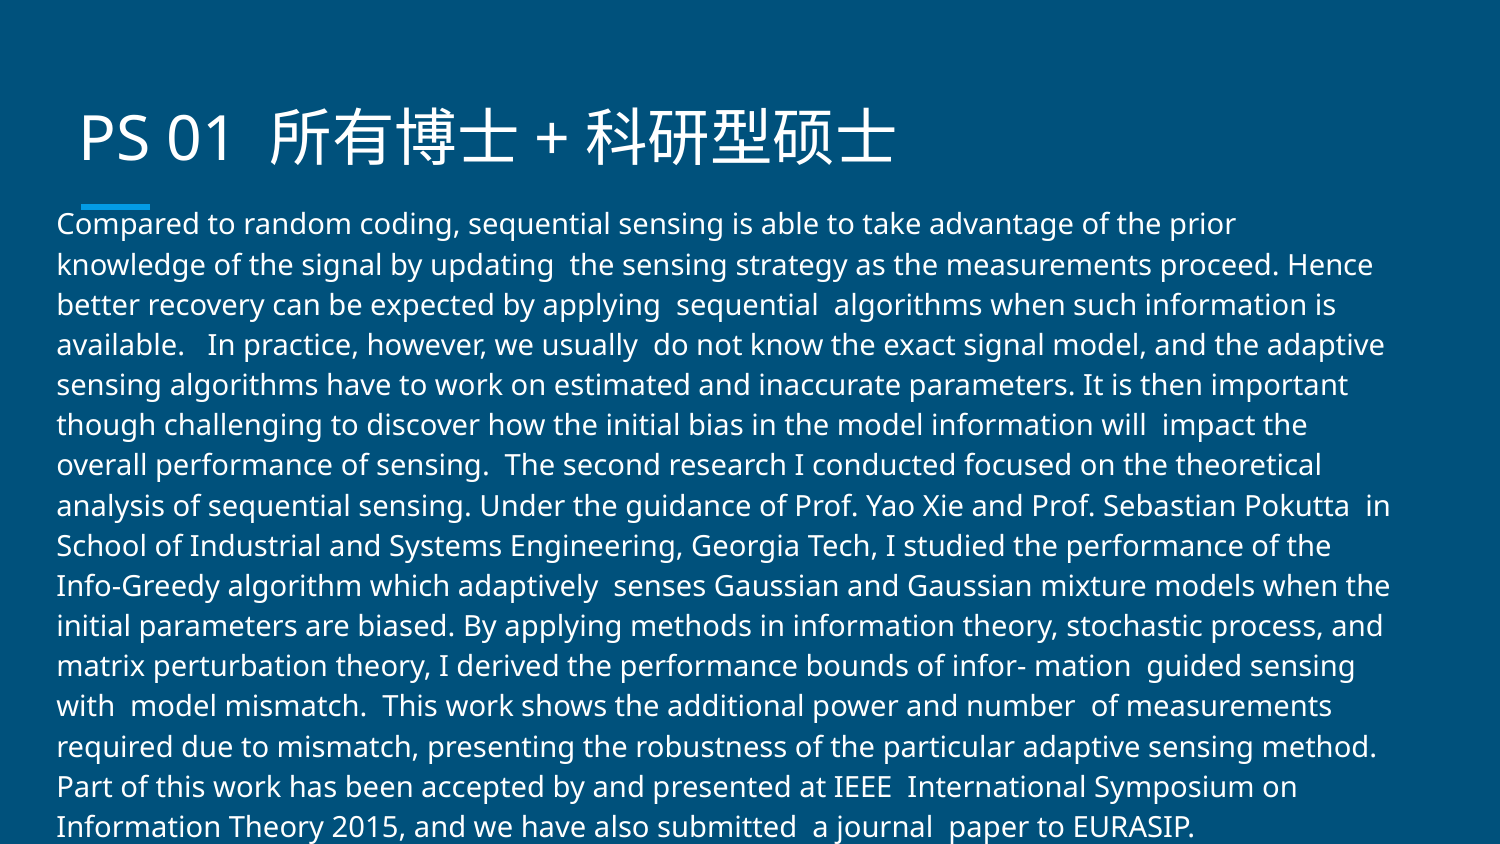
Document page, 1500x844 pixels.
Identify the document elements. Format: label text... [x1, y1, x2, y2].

picture [219, 744, 231, 753]
picture [318, 822, 323, 833]
picture [572, 822, 584, 836]
picture [501, 694, 511, 715]
picture [1132, 782, 1140, 796]
picture [242, 782, 251, 795]
picture [1052, 782, 1060, 796]
picture [1336, 743, 1340, 756]
picture [879, 777, 890, 796]
picture [669, 708, 674, 716]
picture [971, 822, 980, 836]
picture [543, 822, 552, 836]
picture [281, 701, 289, 715]
picture [862, 701, 868, 715]
picture [585, 701, 591, 715]
picture [864, 822, 870, 837]
picture [655, 782, 659, 803]
picture [948, 782, 960, 796]
picture [1115, 742, 1123, 756]
picture [1155, 703, 1167, 712]
picture [1066, 701, 1070, 715]
picture [58, 701, 64, 715]
picture [269, 775, 279, 796]
picture [781, 822, 790, 837]
picture [1188, 701, 1197, 709]
picture [1003, 822, 1015, 836]
picture [1340, 742, 1349, 756]
picture [1164, 744, 1176, 753]
picture [344, 694, 348, 715]
picture [529, 783, 533, 796]
picture [1232, 701, 1244, 716]
picture [71, 701, 78, 715]
picture [601, 742, 608, 756]
picture [628, 694, 640, 715]
picture [1050, 702, 1062, 716]
picture [754, 819, 761, 837]
picture [832, 701, 842, 714]
picture [786, 701, 794, 715]
picture [1049, 822, 1059, 835]
picture [1297, 701, 1305, 715]
picture [122, 782, 132, 795]
picture [991, 742, 1000, 756]
picture [1150, 742, 1159, 750]
picture [847, 777, 858, 796]
picture [471, 702, 475, 715]
picture [423, 789, 428, 797]
picture [159, 701, 169, 714]
picture [383, 696, 398, 715]
picture [130, 742, 134, 756]
picture [775, 742, 784, 749]
picture [358, 742, 366, 756]
picture [616, 698, 624, 715]
picture [195, 703, 207, 712]
picture [305, 822, 314, 830]
picture [571, 701, 578, 715]
picture [382, 743, 386, 756]
picture [499, 822, 511, 836]
picture [310, 834, 318, 844]
picture [1093, 739, 1100, 757]
picture [137, 701, 145, 715]
picture [291, 825, 295, 836]
picture [403, 782, 411, 796]
picture [686, 701, 694, 716]
picture [1323, 742, 1331, 756]
picture [1041, 743, 1045, 756]
picture [1320, 701, 1329, 708]
picture [440, 782, 450, 796]
picture [211, 822, 218, 836]
picture [751, 701, 760, 714]
picture [914, 822, 923, 836]
picture [1111, 794, 1119, 803]
picture [1010, 780, 1018, 797]
picture [564, 703, 569, 715]
picture [770, 701, 778, 715]
picture [60, 777, 72, 796]
picture [1353, 742, 1362, 757]
picture [951, 694, 955, 715]
picture [672, 701, 680, 715]
picture [672, 742, 680, 754]
picture [659, 822, 668, 830]
picture [949, 742, 959, 757]
picture [846, 823, 850, 836]
picture [1190, 782, 1199, 788]
picture [459, 743, 471, 757]
picture [694, 694, 698, 715]
picture [157, 779, 165, 796]
picture [478, 748, 485, 756]
picture [263, 745, 267, 756]
picture [95, 742, 99, 763]
picture [294, 742, 301, 756]
picture [1309, 699, 1317, 716]
picture [801, 742, 810, 756]
picture [489, 744, 501, 753]
picture [1135, 817, 1141, 824]
picture [74, 822, 81, 836]
picture [105, 701, 112, 715]
picture [156, 822, 164, 836]
picture [571, 794, 579, 803]
picture [728, 697, 736, 716]
picture [1110, 695, 1117, 715]
picture [318, 697, 326, 716]
picture [311, 782, 320, 796]
picture [965, 782, 969, 796]
picture [140, 776, 147, 796]
picture [284, 742, 292, 756]
picture [645, 703, 657, 712]
picture [1149, 816, 1160, 827]
picture [183, 743, 187, 756]
picture [700, 782, 709, 789]
picture [804, 782, 813, 796]
picture [653, 742, 662, 756]
picture [169, 775, 181, 796]
picture [715, 783, 727, 797]
picture [1268, 782, 1277, 795]
picture [1149, 827, 1161, 837]
picture [1009, 701, 1017, 715]
picture [230, 817, 244, 836]
picture [597, 782, 606, 796]
picture [748, 780, 756, 797]
picture [1062, 742, 1070, 756]
picture [489, 782, 498, 796]
picture [1037, 701, 1045, 715]
picture [951, 822, 955, 844]
picture [560, 782, 568, 794]
picture [1133, 701, 1141, 715]
picture [1174, 701, 1183, 715]
picture [197, 825, 201, 836]
picture [1269, 742, 1277, 756]
picture [252, 822, 260, 836]
picture [450, 822, 459, 837]
picture [908, 708, 913, 716]
picture [555, 701, 565, 714]
picture [649, 743, 653, 756]
picture [1307, 739, 1314, 757]
picture [1058, 824, 1063, 836]
picture [698, 823, 705, 837]
picture [528, 822, 536, 836]
picture [242, 738, 250, 757]
picture [974, 701, 981, 715]
picture [1240, 742, 1251, 763]
picture [890, 742, 898, 757]
picture [704, 701, 712, 716]
picture [660, 782, 668, 796]
picture [832, 739, 839, 757]
picture [863, 777, 874, 796]
picture [986, 822, 990, 844]
picture [434, 742, 443, 756]
picture [819, 701, 828, 715]
picture [336, 816, 345, 830]
picture [232, 701, 240, 715]
picture [732, 742, 740, 756]
picture [333, 742, 341, 756]
picture [564, 822, 569, 833]
picture [930, 701, 938, 715]
picture [561, 742, 572, 763]
picture [848, 742, 856, 756]
picture [620, 822, 629, 830]
picture [685, 742, 691, 757]
picture [86, 816, 93, 836]
picture [925, 738, 938, 757]
picture [843, 735, 847, 756]
picture [714, 822, 722, 836]
picture [282, 823, 286, 836]
picture [333, 832, 346, 836]
picture [684, 784, 696, 793]
picture [616, 782, 624, 796]
picture [1253, 701, 1261, 715]
picture [131, 822, 139, 836]
picture [187, 735, 196, 756]
picture [925, 782, 933, 796]
picture [131, 784, 136, 796]
picture [228, 782, 234, 796]
picture [1287, 782, 1295, 796]
picture [325, 782, 334, 789]
picture [454, 782, 464, 796]
picture [1235, 782, 1243, 796]
picture [835, 822, 841, 844]
picture [181, 694, 190, 715]
picture [982, 782, 989, 796]
picture [511, 742, 518, 756]
picture [475, 822, 482, 836]
picture [899, 822, 907, 836]
picture [330, 701, 340, 715]
picture [1027, 742, 1036, 756]
picture [1097, 701, 1106, 715]
picture [214, 782, 221, 796]
picture [384, 817, 396, 837]
picture [370, 738, 378, 757]
picture [736, 782, 744, 796]
picture [1142, 782, 1149, 796]
picture [419, 822, 427, 836]
picture [141, 822, 148, 836]
picture [1160, 782, 1168, 796]
picture [956, 822, 964, 836]
picture [1244, 782, 1252, 796]
picture [861, 742, 873, 757]
picture [343, 742, 350, 756]
picture [429, 707, 436, 715]
picture [1092, 817, 1103, 837]
picture [352, 782, 360, 797]
picture [105, 742, 111, 757]
picture [296, 782, 304, 796]
picture [1238, 743, 1242, 756]
picture [1155, 782, 1159, 803]
picture [911, 701, 919, 715]
picture [369, 817, 375, 836]
picture [513, 782, 525, 797]
picture [147, 701, 154, 715]
picture [817, 822, 826, 836]
picture [365, 782, 377, 797]
picture [265, 822, 277, 836]
picture [1279, 742, 1286, 756]
picture [905, 742, 914, 756]
picture [765, 822, 777, 836]
picture [1096, 776, 1107, 787]
picture [841, 703, 846, 715]
picture [350, 818, 363, 837]
picture [66, 701, 71, 710]
picture [1076, 817, 1086, 836]
picture [523, 739, 530, 757]
picture [100, 822, 109, 835]
picture [614, 743, 626, 757]
picture [533, 775, 542, 796]
picture [1132, 824, 1146, 836]
picture [261, 701, 270, 708]
picture [1263, 701, 1270, 715]
picture [475, 742, 484, 748]
picture [776, 782, 784, 796]
picture [168, 703, 173, 715]
picture [634, 823, 638, 836]
picture [88, 698, 96, 715]
picture [745, 744, 757, 753]
picture [305, 701, 314, 715]
picture [724, 822, 731, 836]
picture [850, 822, 859, 836]
picture [579, 782, 584, 793]
picture [1176, 817, 1188, 836]
picture [937, 779, 945, 796]
picture [141, 744, 153, 753]
picture [1113, 817, 1126, 836]
picture [482, 822, 487, 830]
picture [1212, 782, 1218, 797]
picture [547, 742, 554, 756]
picture [943, 701, 951, 716]
picture [1291, 742, 1303, 756]
picture [997, 782, 1006, 796]
picture [1093, 702, 1097, 715]
picture [406, 701, 414, 715]
picture [1076, 742, 1080, 763]
picture [158, 742, 166, 756]
picture [761, 742, 770, 749]
picture [480, 704, 484, 715]
picture [760, 783, 772, 797]
picture [1126, 744, 1138, 753]
picture [1038, 820, 1046, 837]
picture [1226, 742, 1233, 756]
picture [501, 778, 509, 797]
picture [169, 819, 177, 836]
picture [1119, 782, 1124, 793]
picture [990, 822, 998, 837]
picture [673, 782, 677, 796]
picture [633, 775, 642, 796]
picture [1176, 782, 1185, 795]
picture [290, 701, 298, 715]
picture [1033, 782, 1042, 796]
picture [426, 701, 435, 707]
picture [401, 742, 409, 756]
picture [848, 701, 855, 715]
picture [638, 822, 647, 836]
picture [349, 701, 357, 715]
picture [538, 694, 550, 715]
picture [872, 822, 877, 836]
list Compared to random coding, sequential sensing is able to take advantage of the prior knowledge of the signal by updating the sensing strategy as the measurements proceed. Hence better recovery can be expected by applying sequential algorithms when such information is available. In practice, however, we usually do not know the exact signal model, and the adaptive sensing algorithms have to work on estimated and inaccurate parameters. It is then important though challenging to discover how the initial bias in the model information will impact the overall performance of sensing. The second research I conducted focused on the theoretical analysis of sequential sensing. Under the guidance of Prof. Yao Xie and Prof. Sebastian Pokutta in School of Industrial and Systems Engineering, Georgia Tech, I studied the performance of the Info-Greedy algorithm which adaptively senses Gaussian and Gaussian mixture models when the initial parameters are biased. By applying methods in information theory, stochastic process, and matrix perturbation theory, I derived the performance bounds of infor- mation guided sensing with model mismatch. This work shows the additional power and number of measurements required due to mismatch, presenting the robustness of the particular adaptive sensing method. Part of this work has been accepted by and presented at IEEE International Symposium on Information Theory 2015, and we have also submitted a journal paper to EURASIP. [41, 185, 1414, 691]
picture [177, 702, 181, 715]
picture [523, 701, 532, 709]
picture [447, 701, 454, 715]
picture [438, 822, 445, 836]
picture [599, 822, 607, 836]
picture [153, 829, 158, 837]
picture [595, 701, 604, 708]
picture [1276, 702, 1288, 716]
picture [188, 823, 192, 836]
picture [584, 740, 592, 757]
picture [1019, 701, 1026, 715]
picture [70, 742, 82, 757]
picture [382, 783, 394, 797]
picture [1067, 782, 1076, 796]
picture [254, 743, 258, 756]
picture [426, 782, 434, 796]
picture [86, 742, 95, 756]
picture [1045, 735, 1054, 756]
picture [872, 703, 884, 712]
picture [242, 701, 249, 715]
picture [79, 782, 87, 796]
title PS 01 所有博士+科研型硕士 [63, 75, 1437, 188]
picture [716, 739, 724, 756]
picture [743, 820, 751, 837]
picture [1081, 742, 1089, 756]
picture [629, 783, 633, 796]
picture [712, 694, 716, 715]
picture [817, 780, 825, 797]
picture [815, 736, 822, 756]
picture [401, 694, 405, 715]
picture [1193, 788, 1200, 796]
picture [1096, 787, 1108, 797]
picture [1318, 735, 1322, 756]
picture [1143, 701, 1150, 715]
picture [104, 779, 111, 797]
picture [1186, 742, 1194, 756]
picture [886, 742, 890, 763]
picture [559, 742, 568, 757]
picture [468, 782, 480, 796]
picture [1029, 783, 1033, 796]
picture [454, 701, 459, 709]
picture [797, 743, 801, 756]
